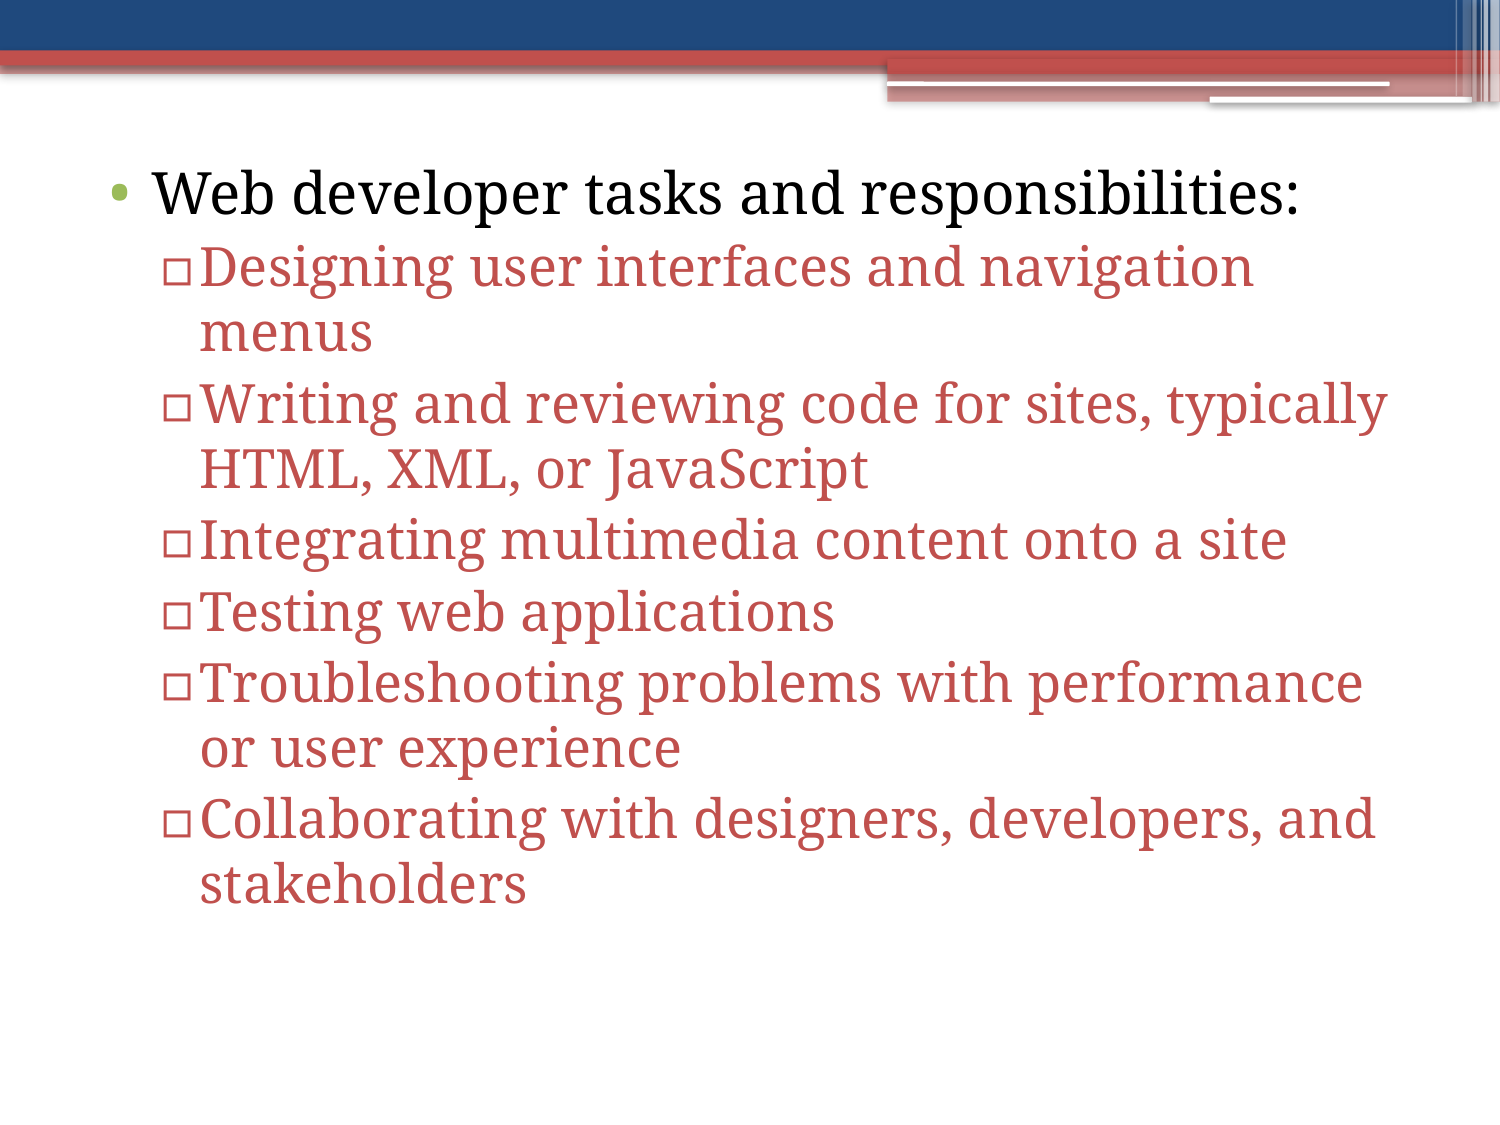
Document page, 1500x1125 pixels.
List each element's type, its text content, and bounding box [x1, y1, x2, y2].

list Web developer tasks and responsibilities: Designing user interfaces and navigation menus Writing and reviewing code for sites, typically HTML, XML, or JavaScript Integrating multimedia content onto a site Testing web applications Troubleshooting problems with performance or user experience Collaborating with designers, developers, and stakeholders [76, 149, 1427, 1035]
